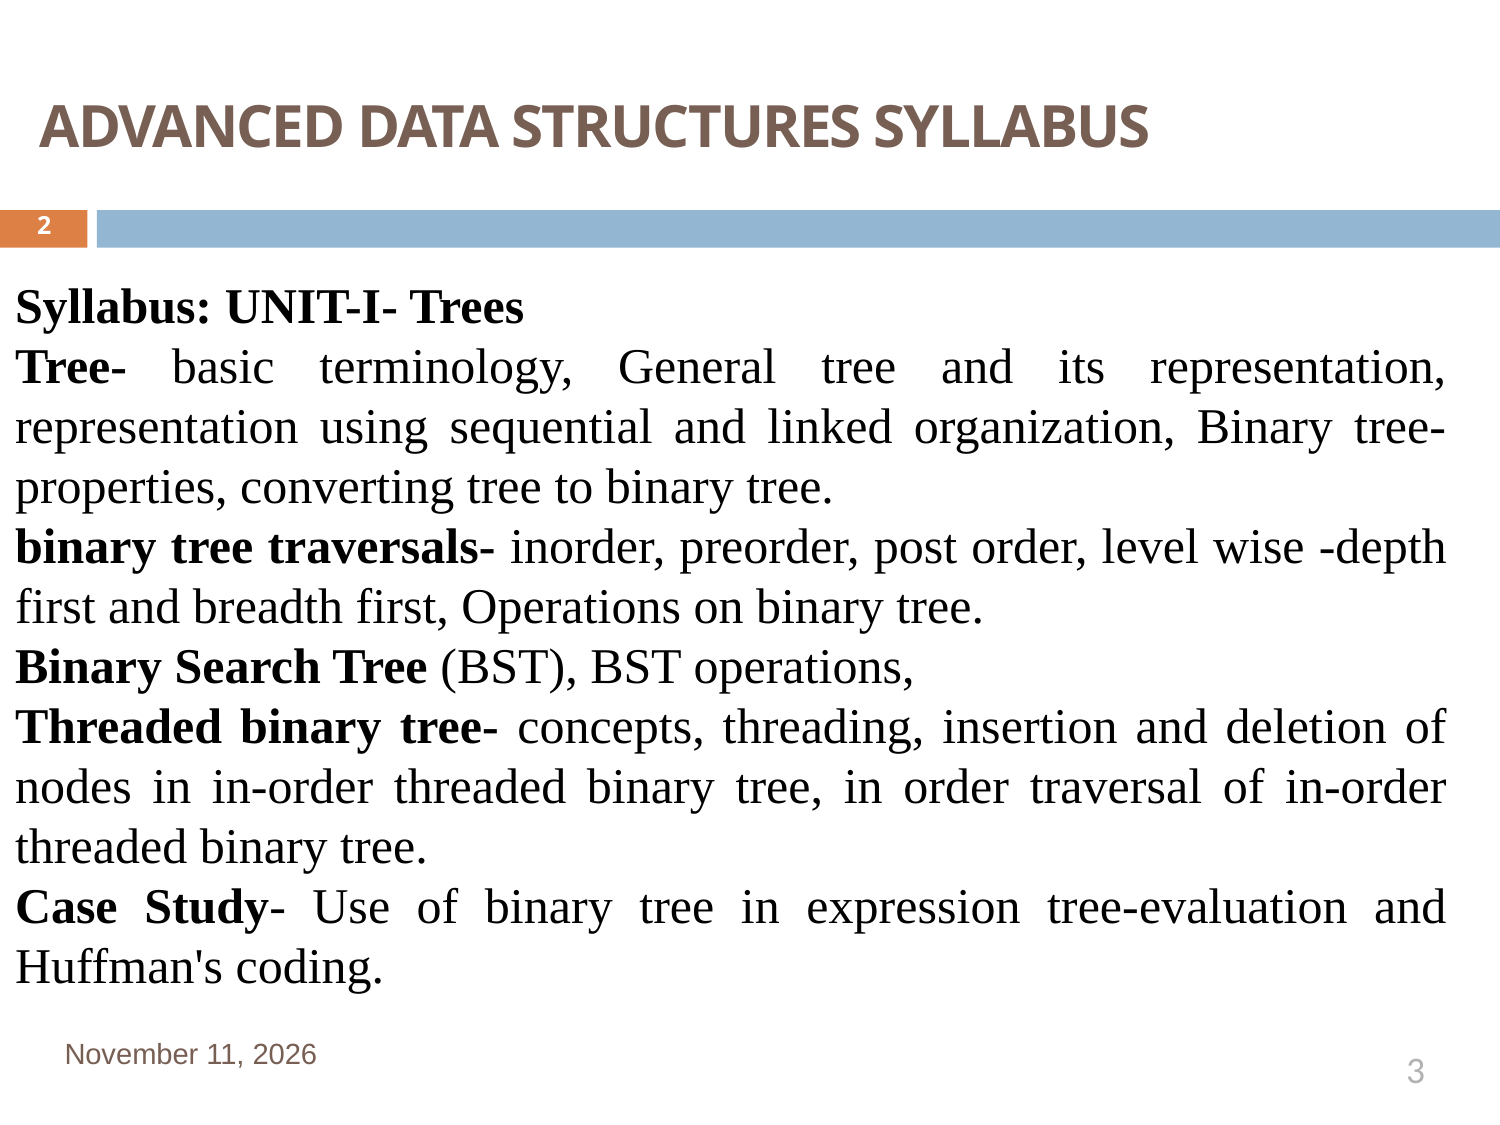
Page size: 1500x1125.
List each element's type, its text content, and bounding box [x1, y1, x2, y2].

text_box Syllabus: UNIT-I- Trees Tree- basic terminology, General tree and its representation, representation using sequential and linked organization, Binary tree- properties, converting tree to binary tree. binary tree traversals- inorder, preorder, post order, level wise -depth first and breadth first, Operations on binary tree. Binary Search Tree (BST), BST operations, Threaded binary tree- concepts, threading, insertion and deletion of nodes in in-order threaded binary tree, in order traversal of in-order threaded binary tree. Case Study- Use of binary tree in expression tree-evaluation and Huffman's coding. [0, 266, 1463, 1047]
text_box 2 [34, 207, 50, 240]
text_box ADVANCED DATA STRUCTURES SYLLABUS [37, 87, 1450, 160]
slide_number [62, 1047, 411, 1125]
slide_number 3 [1080, 1046, 1425, 1103]
